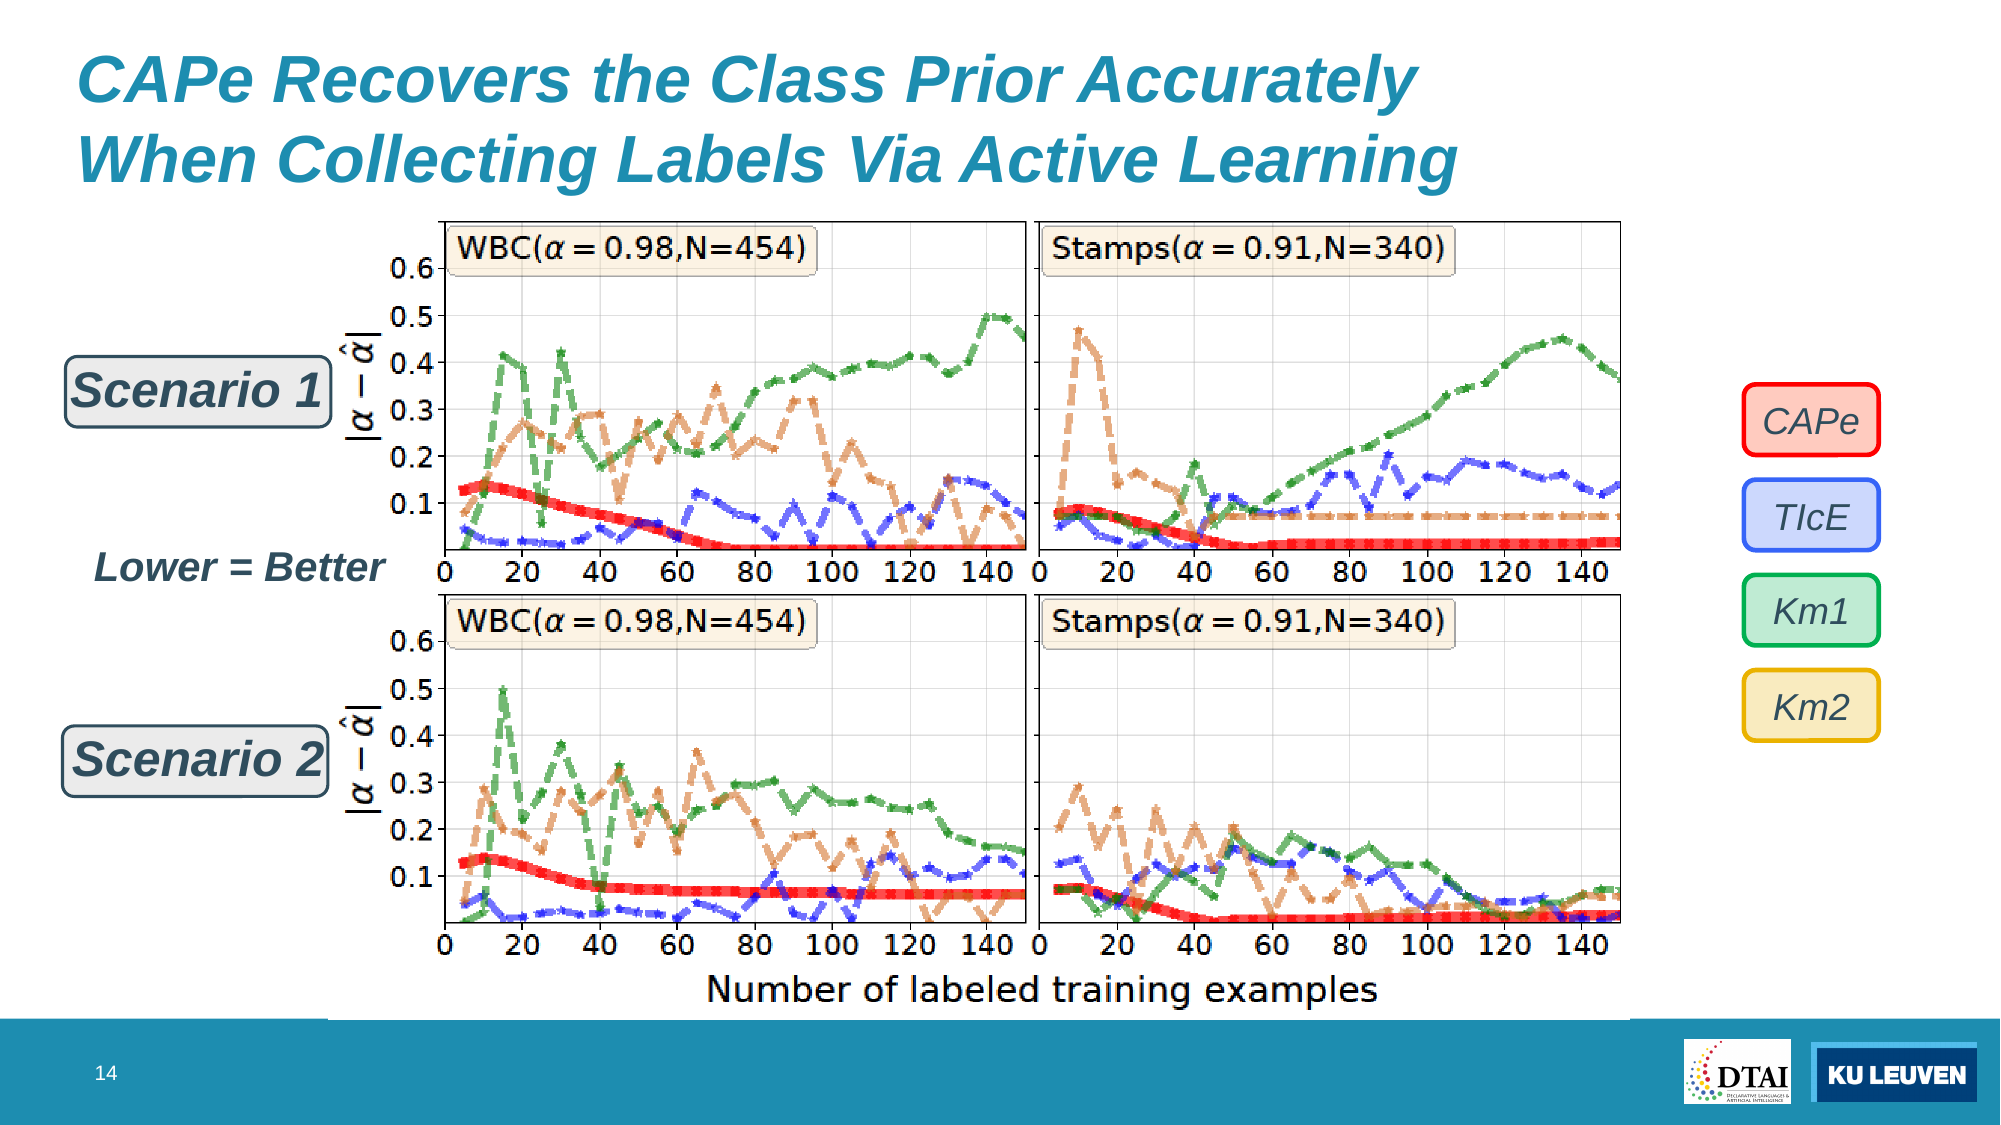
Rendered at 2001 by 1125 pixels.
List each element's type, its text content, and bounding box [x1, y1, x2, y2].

picture [1811, 1042, 1977, 1102]
slide_number ‹#› [94, 1018, 201, 1125]
text_box Scenario 2 [54, 725, 323, 795]
text_box Km1 [1743, 574, 1879, 646]
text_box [328, 210, 1631, 582]
text_box Lower = Better [76, 538, 323, 603]
picture [1683, 1039, 1791, 1104]
text_box Scenario 1 [52, 356, 323, 426]
text_box Km2 [1743, 670, 1879, 741]
title CAPe Recovers the Class Prior Accurately When Collecting Labels Via Active Learning [76, 21, 1906, 211]
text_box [328, 583, 1631, 1020]
text_box TIcE [1743, 479, 1879, 551]
text_box CAPe [1743, 384, 1879, 455]
